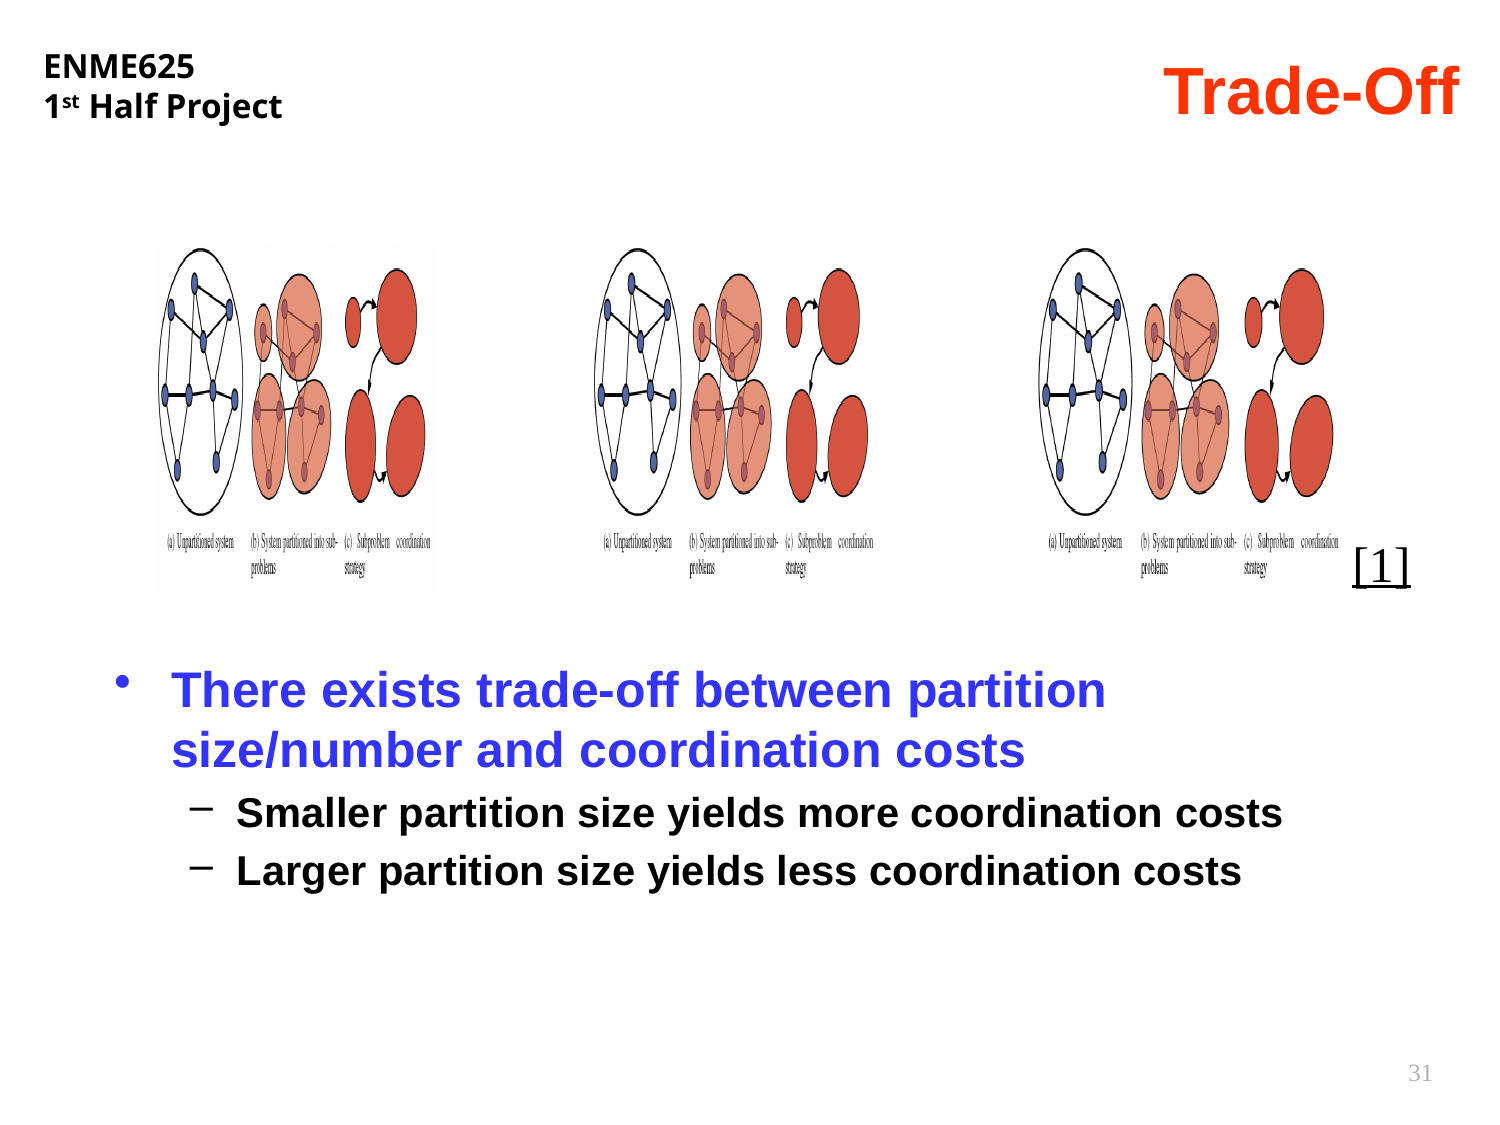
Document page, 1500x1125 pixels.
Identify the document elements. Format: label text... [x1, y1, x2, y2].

picture [154, 243, 437, 599]
slide_number 31 [1110, 1041, 1449, 1101]
picture [1033, 243, 1346, 599]
picture [590, 243, 880, 599]
text_box [1] [1349, 524, 1426, 600]
list There exists trade-off between partition size/number and coordination costs Smaller partition size yields more coordination costs Larger partition size yields less coordination costs [99, 649, 1426, 913]
title Trade-Off [387, 24, 1476, 151]
